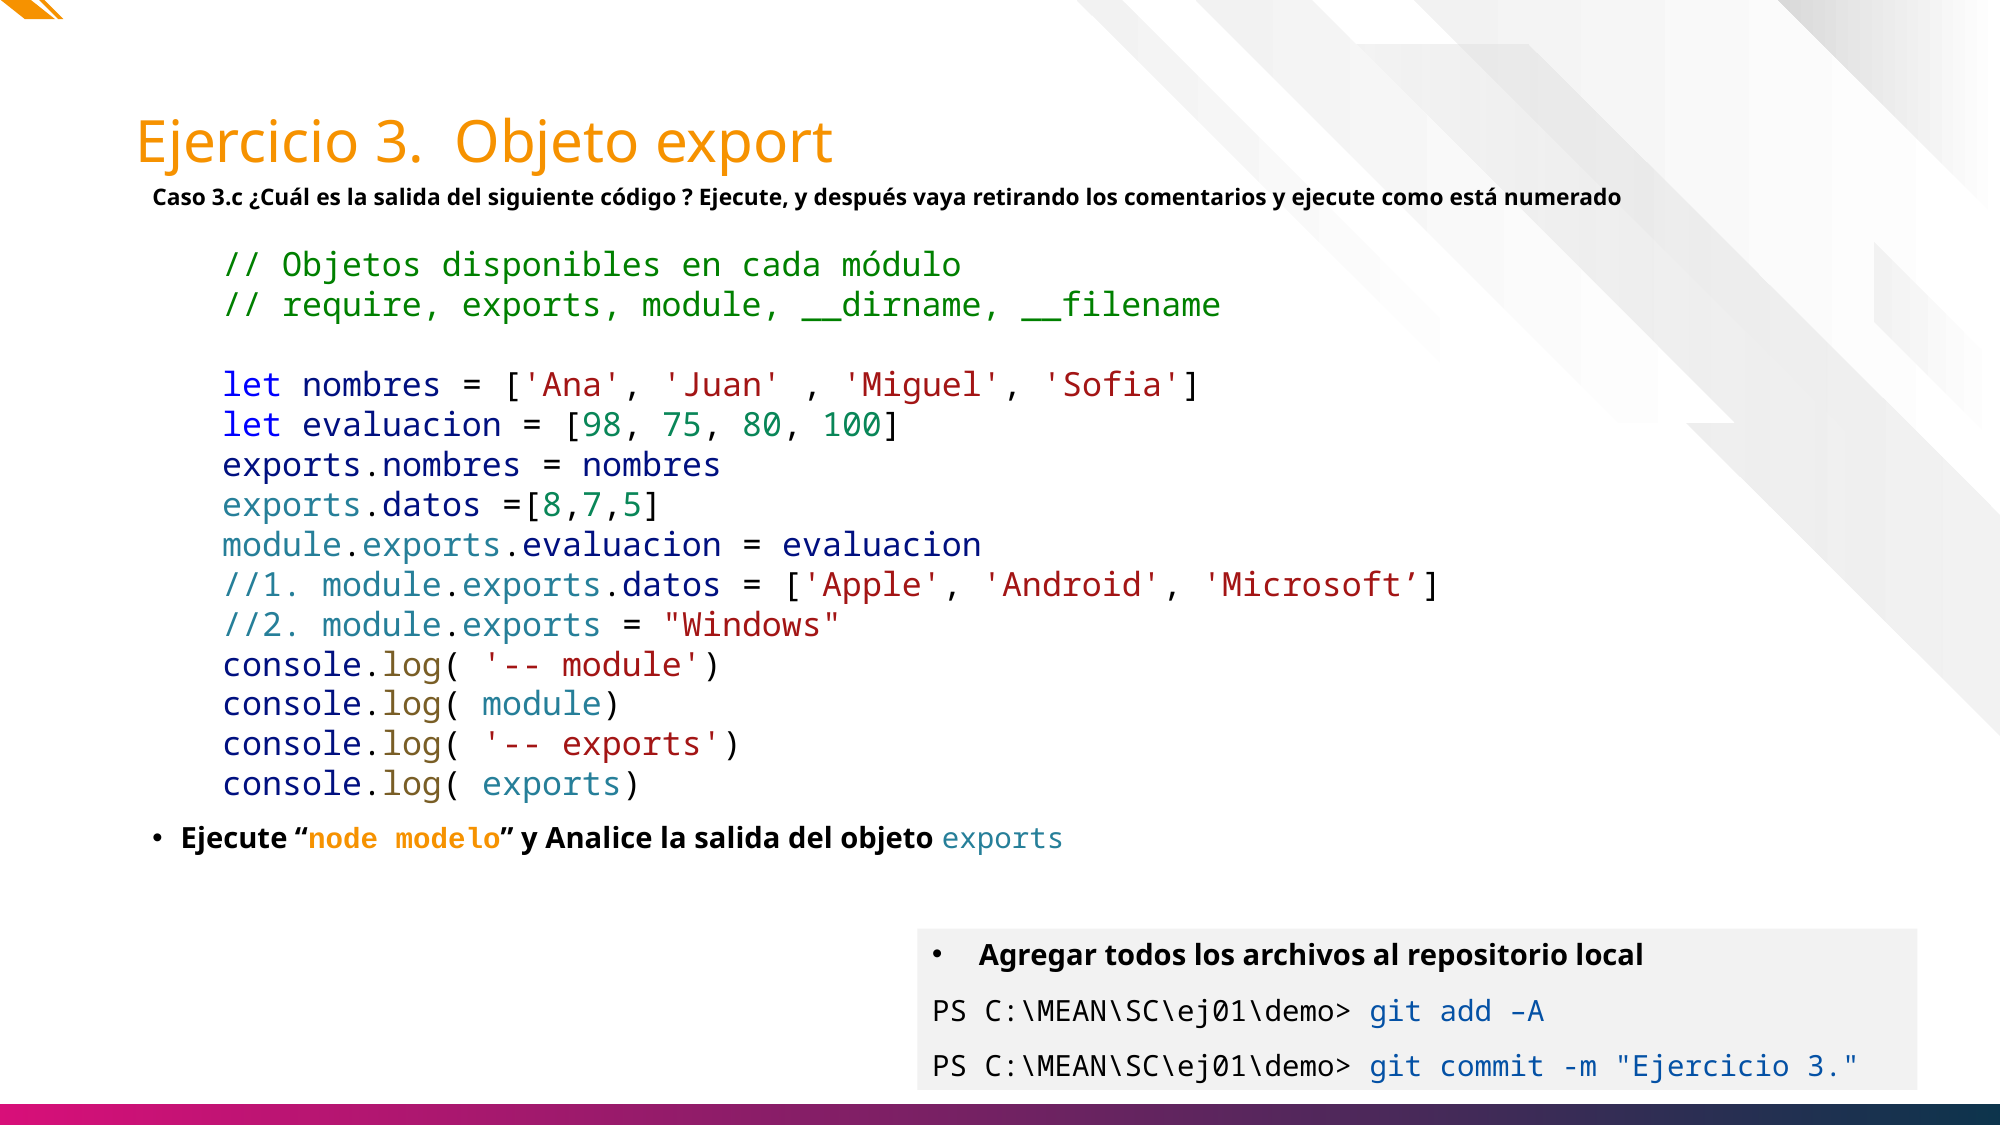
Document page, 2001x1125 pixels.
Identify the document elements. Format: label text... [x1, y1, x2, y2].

title Ejercicio 3. Objeto export [135, 112, 1764, 176]
text_box // Objetos disponibles en cada módulo // require, exports, module, __dirname, __filename let nombres = ['Ana', 'Juan' , 'Miguel', 'Sofia'] let evaluacion = [98, 75, 80, 100] exports.nombres = nombres exports.datos =[8,7,5] module.exports.evaluacion = evaluacion //1. module.exports.datos = ['Apple', 'Android', 'Microsoft’] //2. module.exports = "Windows" console.log( '-- module') console.log( module) console.log( '-- exports') console.log( exports) [207, 236, 1462, 810]
text_box Ejecute “node modelo” y Analice la salida del objeto exports [137, 815, 800, 853]
list Caso 3.c ¿Cuál es la salida del siguiente código ? Ejecute, y después vaya retirando los comentarios y ejecute como está numerado [137, 178, 1863, 233]
text_box Agregar todos los archivos al repositorio local PS C:\MEAN\SC\ej01\demo> git add –A PS C:\MEAN\SC\ej01\demo> git commit -m "Ejercicio 3." [917, 928, 1918, 1090]
